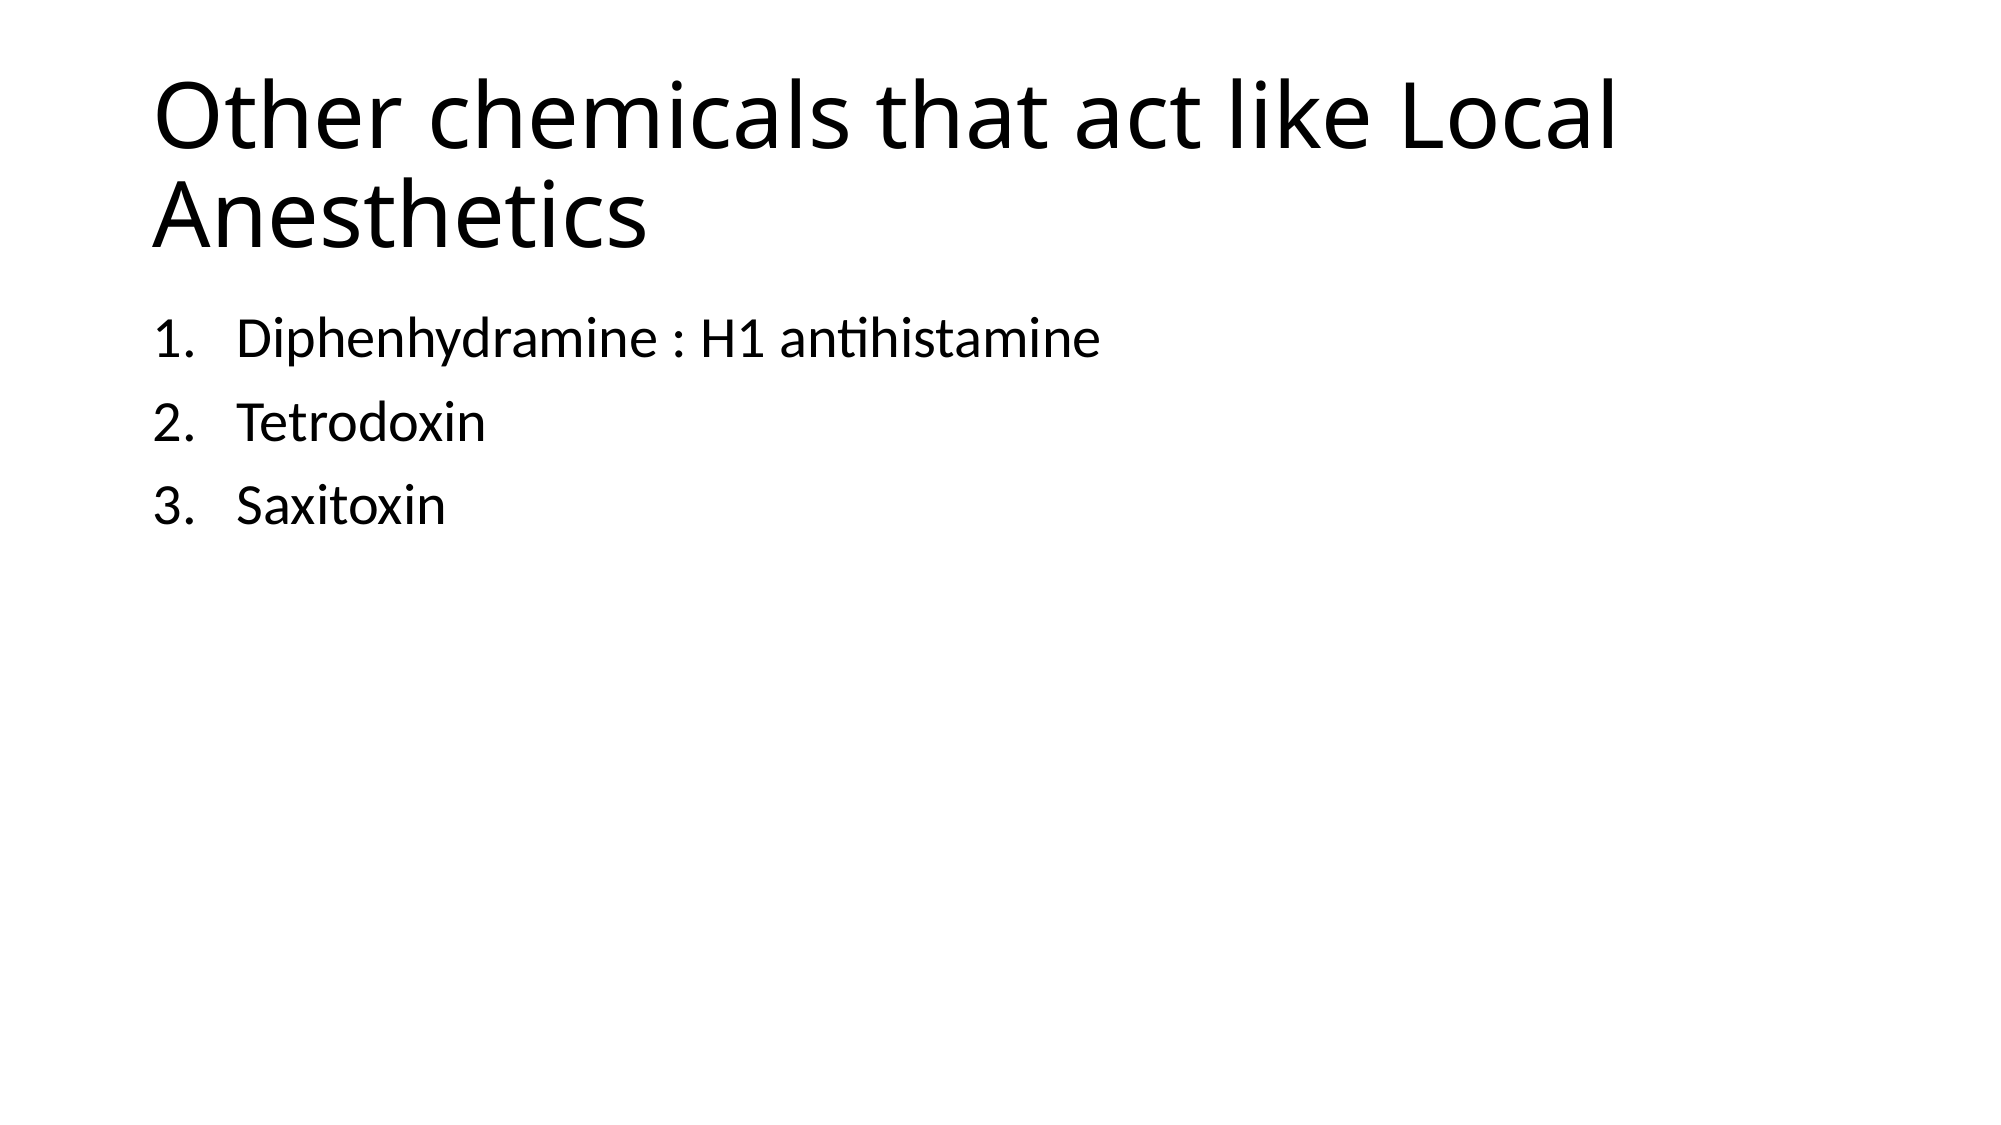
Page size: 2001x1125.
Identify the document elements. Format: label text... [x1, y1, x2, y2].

title Other chemicals that act like Local Anesthetics [137, 59, 1909, 278]
list Diphenhydramine : H1 antihistamine Tetrodoxin Saxitoxin [137, 299, 1863, 1014]
